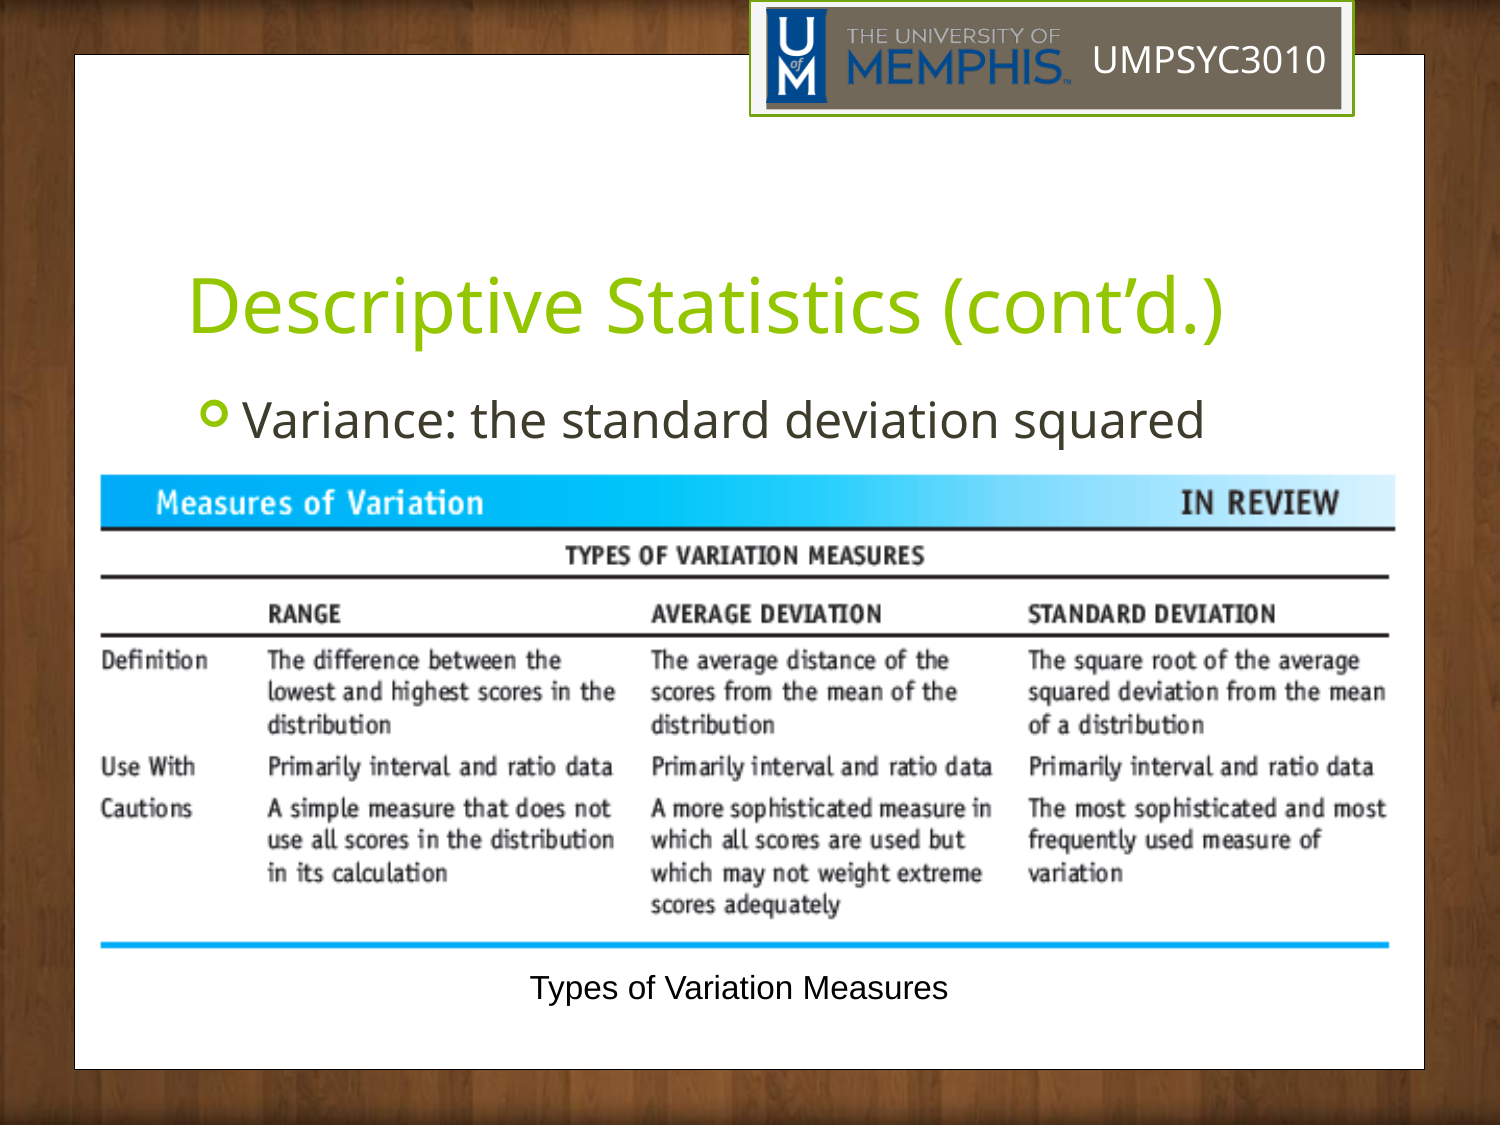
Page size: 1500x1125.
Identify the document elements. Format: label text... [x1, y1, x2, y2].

picture [94, 469, 1400, 955]
list Variance: the standard deviation squared [171, 381, 1283, 467]
picture [0, 0, 1500, 1125]
text_box Types of Variation Measures [514, 963, 965, 1014]
title Descriptive Statistics (cont’d.) [171, 168, 1324, 357]
picture [766, 9, 1071, 103]
